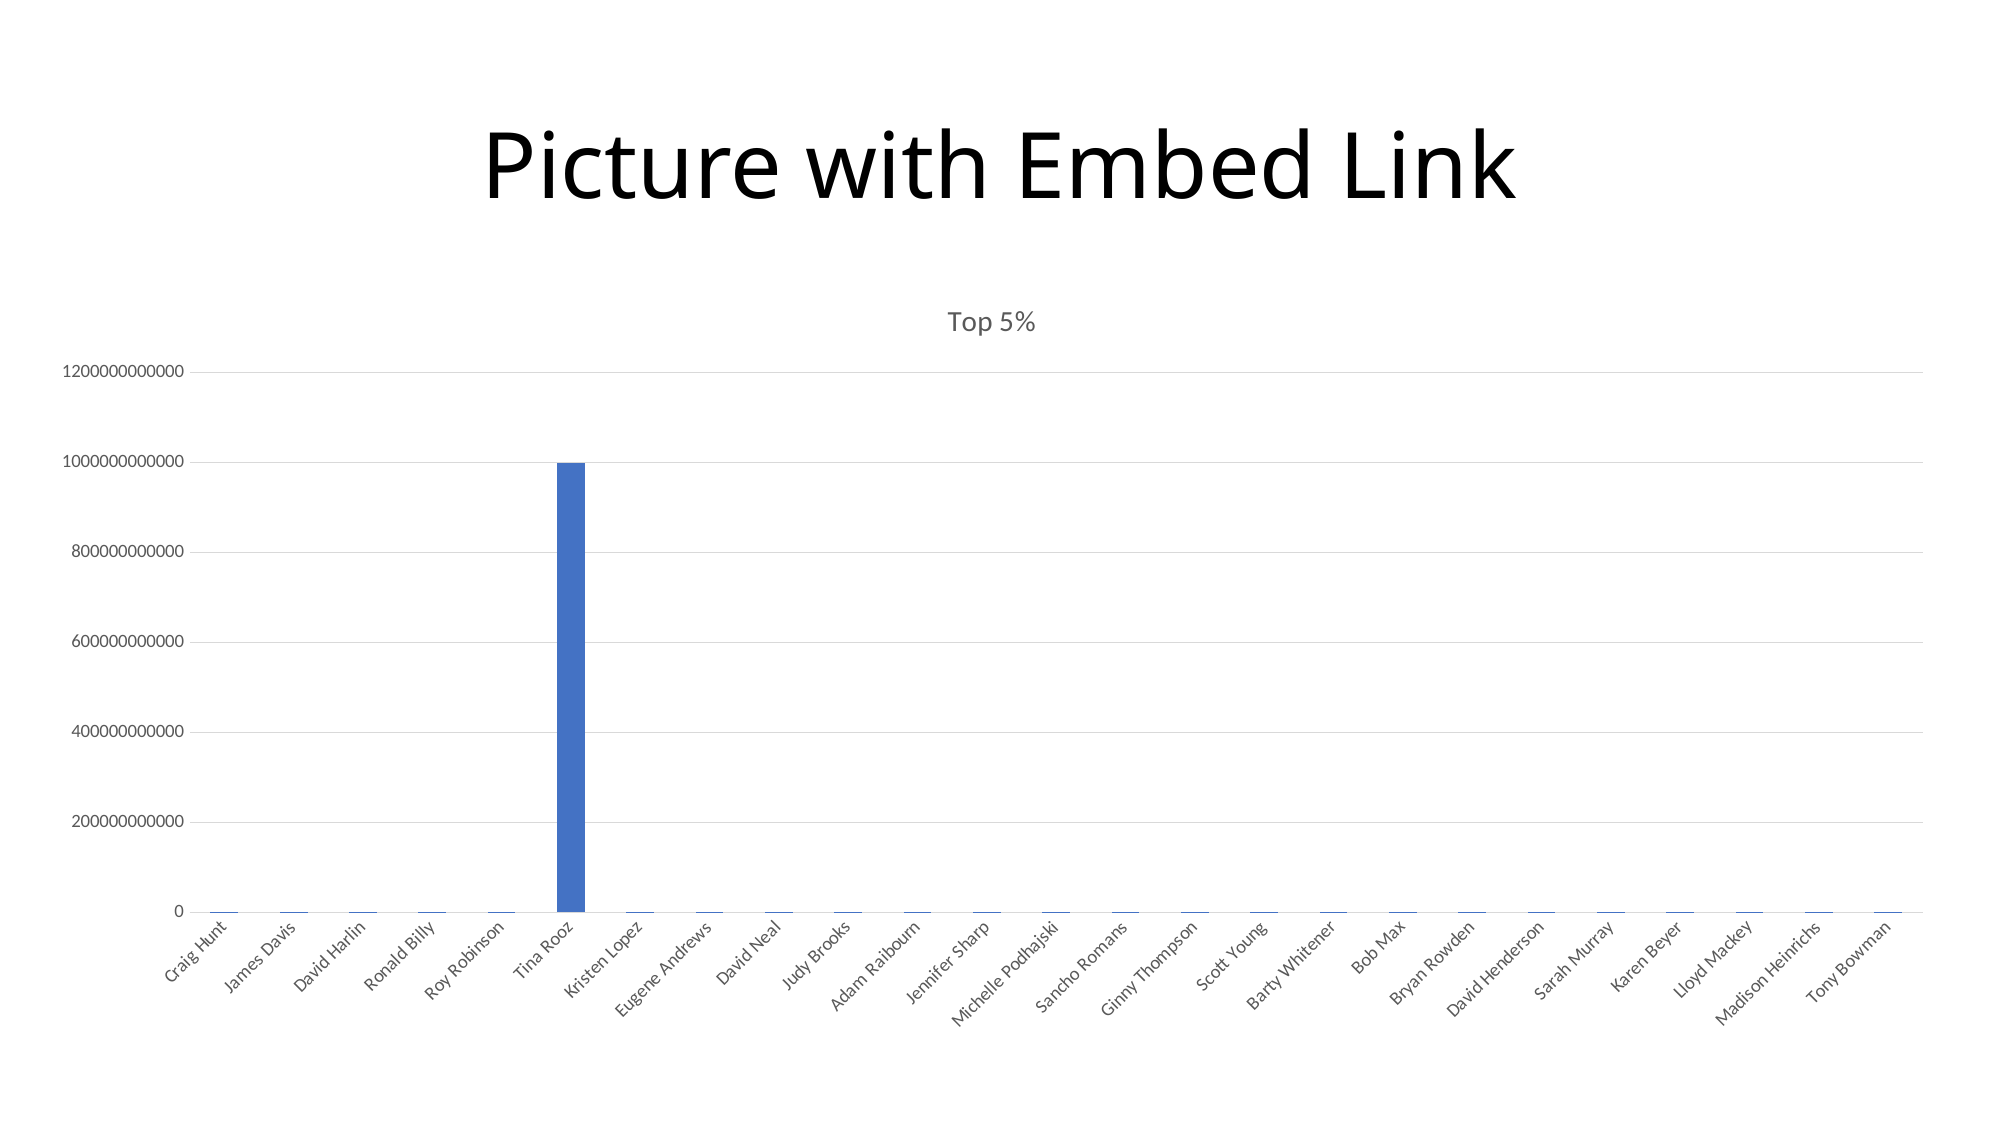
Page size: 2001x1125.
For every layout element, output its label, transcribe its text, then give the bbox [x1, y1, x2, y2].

chart [23, 277, 1962, 1048]
title Picture with Embed Link [137, 59, 1863, 277]
